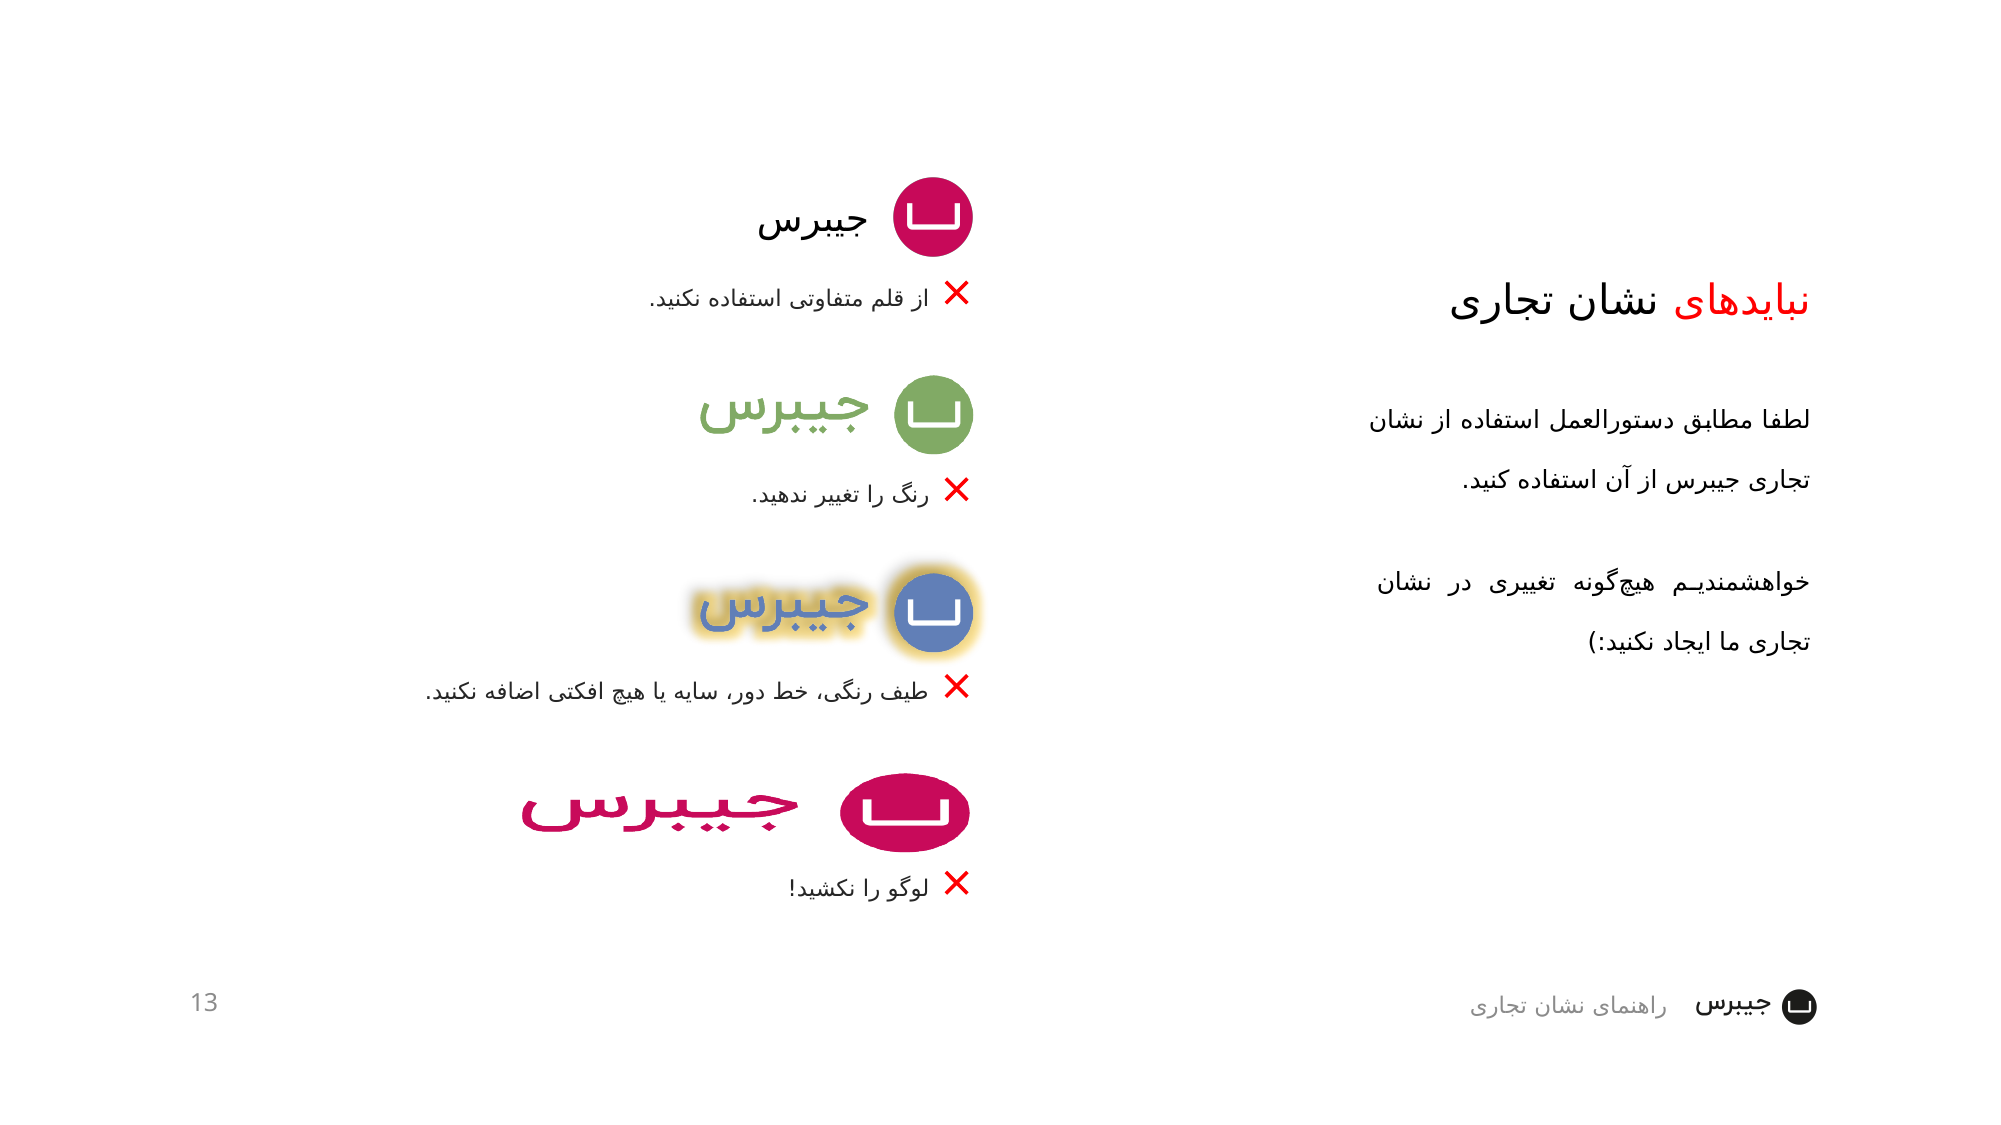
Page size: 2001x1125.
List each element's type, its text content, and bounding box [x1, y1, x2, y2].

text_box از قلم متفاوتی استفاده نکنید. [335, 262, 945, 319]
list لطفا مطابق دستورالعمل استفاده از نشان تجاری جیبرس از آن استفاده کنید. خواهشمندیم هیچ‌گونه تغییری در نشان تجاری ما ایجاد نکنید:) [1353, 366, 1826, 913]
text_box طیف رنگی، خط دور، سایه یا هیچ افکتی اضافه نکنید. [335, 655, 945, 712]
text_box [945, 278, 971, 306]
title نبایدهای نشان تجاری [1353, 212, 1826, 331]
slide_number 13 [174, 973, 547, 1034]
picture [888, 172, 978, 262]
text_box جیبرس [648, 186, 884, 247]
picture [695, 568, 978, 658]
text_box [945, 869, 971, 897]
text_box رنگ را تغییر ندهید. [335, 458, 945, 515]
picture [695, 370, 978, 460]
text_box [945, 672, 971, 700]
picture [513, 767, 978, 858]
text_box [945, 475, 971, 503]
text_box لوگو را نکشید! [335, 852, 945, 909]
picture [1694, 987, 1819, 1027]
